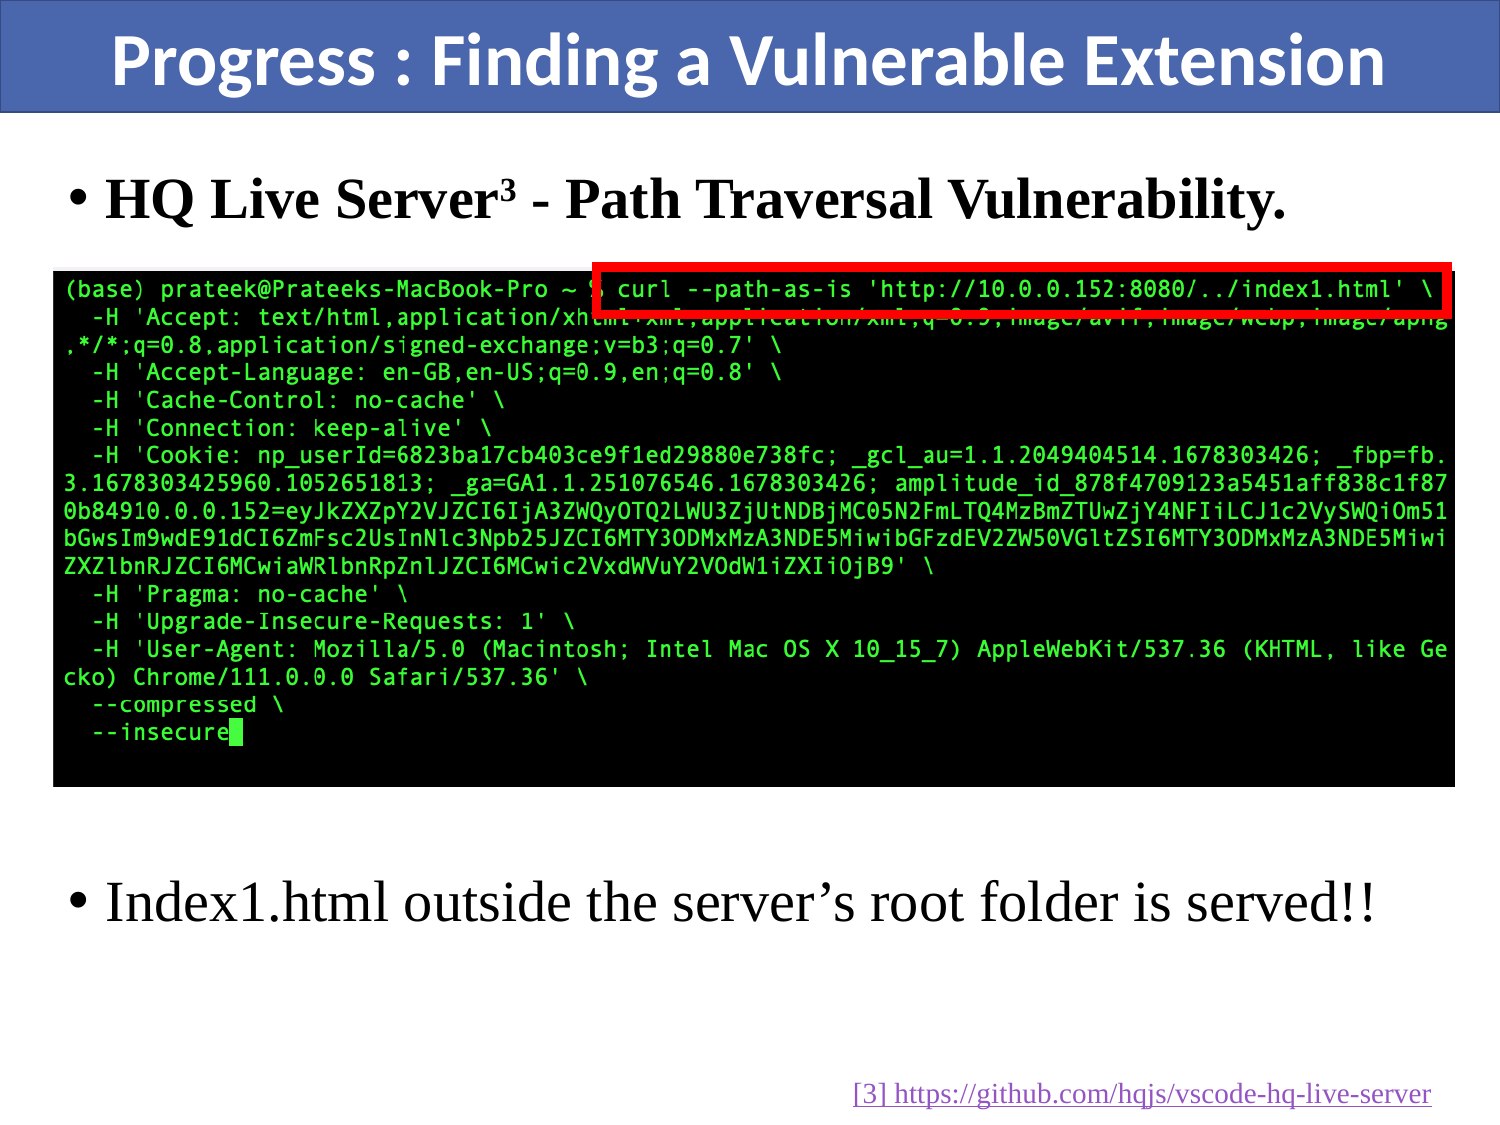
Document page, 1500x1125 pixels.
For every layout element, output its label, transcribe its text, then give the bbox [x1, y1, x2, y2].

list HQ Live Server3 - Path Traversal Vulnerability. Index1.html outside the server’s root folder is served!! [53, 160, 1447, 267]
text_box [3] https://github.com/hqjs/vscode-hq-live-server [53, 1067, 1447, 1118]
text_box Progress : Finding a Vulnerable Extension [0, 0, 1500, 113]
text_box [52, 267, 1455, 787]
list HQ Live Server3 - Path Traversal Vulnerability. Index1.html outside the server’s root folder is served!! [53, 787, 1447, 1067]
